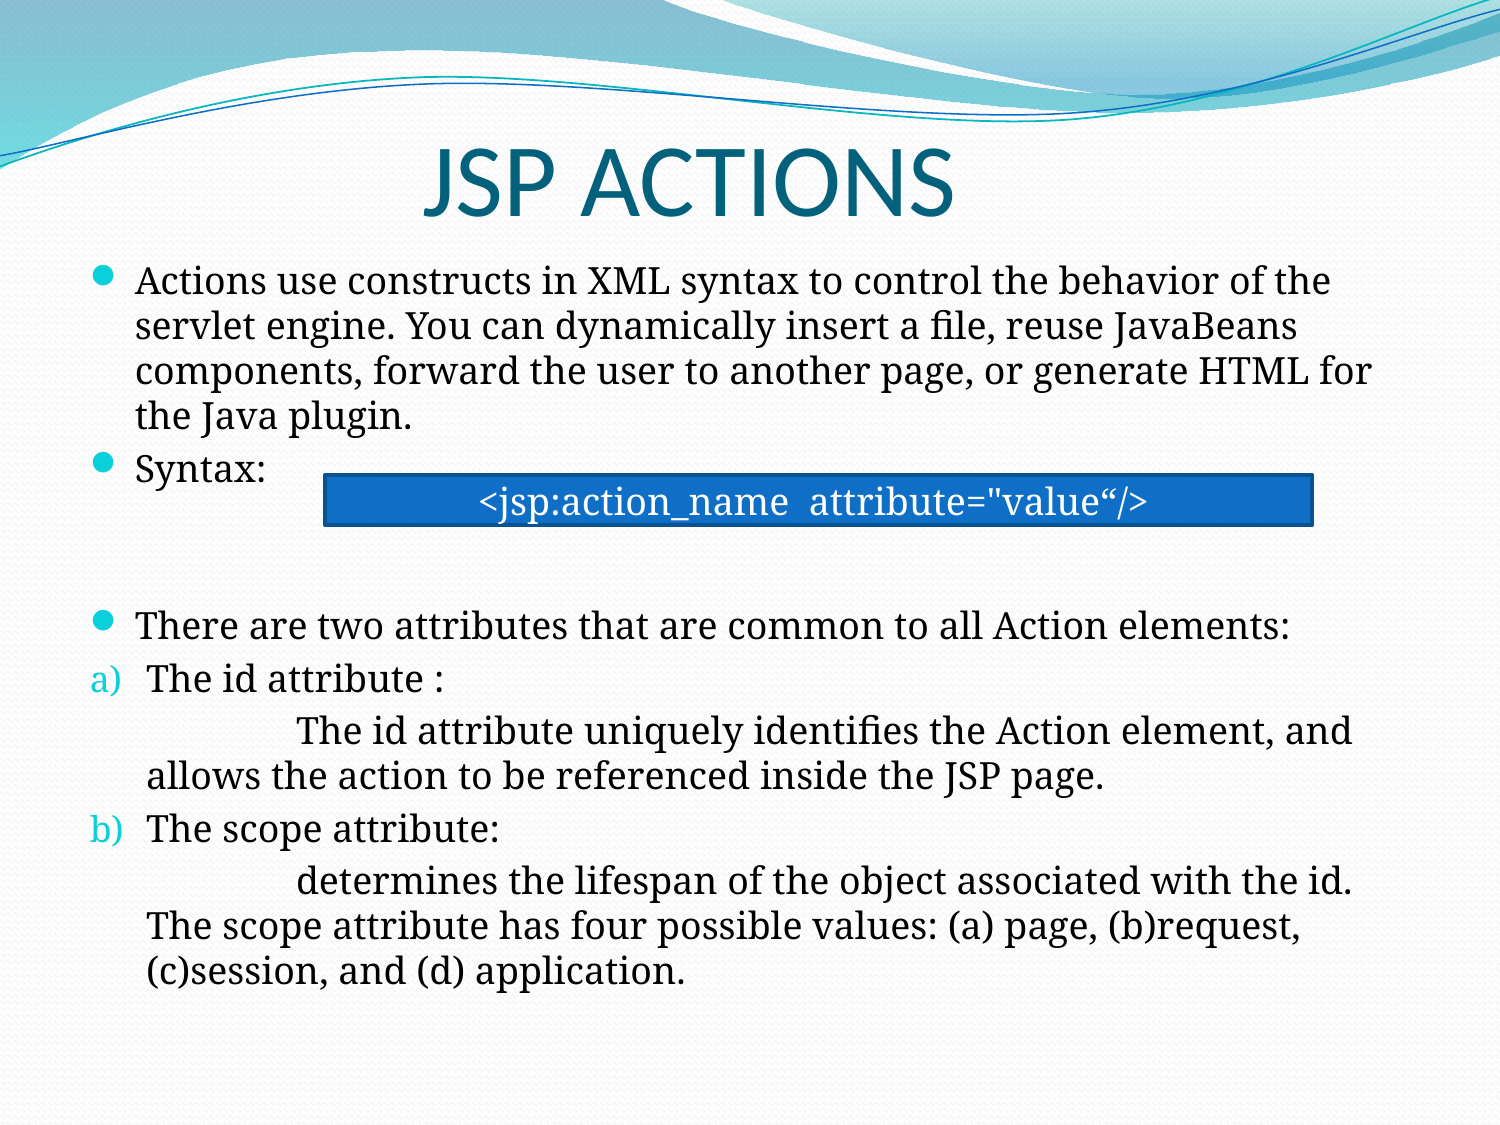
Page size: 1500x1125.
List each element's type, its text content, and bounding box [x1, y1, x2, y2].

text_box <jsp:action_name attribute="value“/> [323, 473, 1314, 527]
title JSP ACTIONS [75, 87, 1425, 238]
list Actions use constructs in XML syntax to control the behavior of the servlet engine. You can dynamically insert a file, reuse JavaBeans components, forward the user to another page, or generate HTML for the Java plugin. Syntax: There are two attributes that are common to all Action elements: The id attribute : The id attribute uniquely identifies the Action element, and allows the action to be referenced inside the JSP page. The scope attribute: determines the lifespan of the object associated with the id. The scope attribute has four possible values: (a) page, (b)request, (c)session, and (d) application. [75, 249, 1425, 1038]
